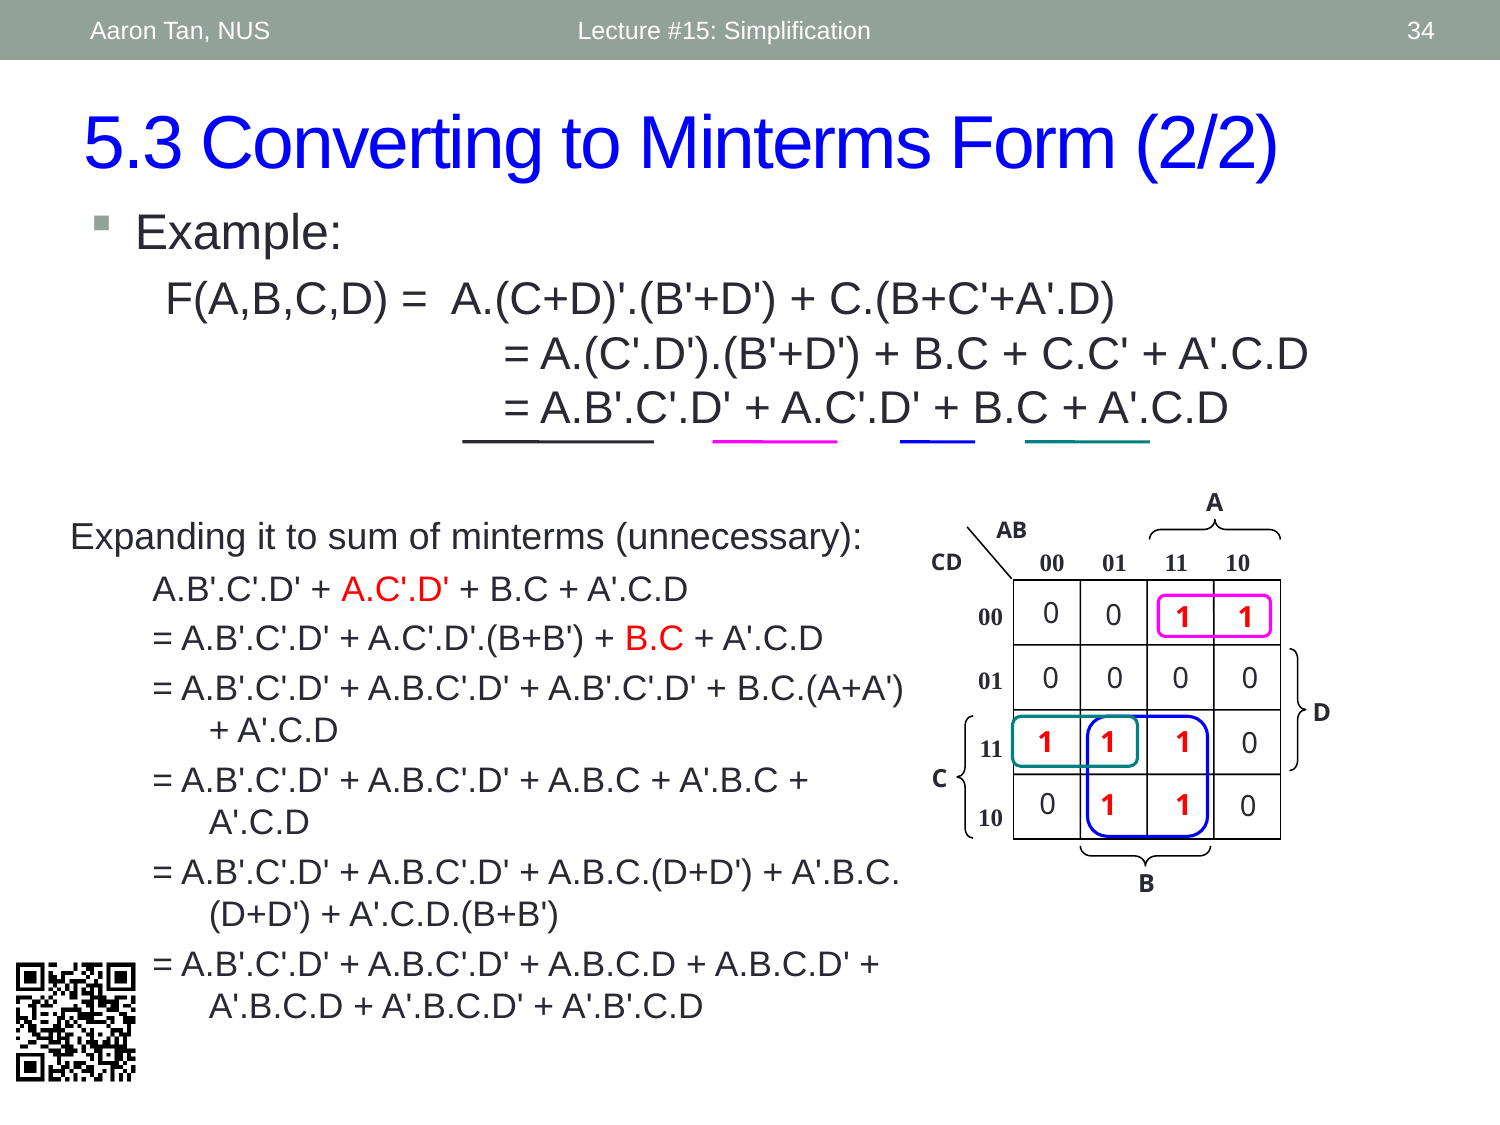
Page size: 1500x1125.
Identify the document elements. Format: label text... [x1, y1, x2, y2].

slide_number Aaron Tan, NUS [75, 3, 550, 57]
slide_number 34 [1308, 3, 1450, 57]
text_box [899, 478, 1347, 899]
picture [7, 954, 143, 1089]
footer Lecture #15: Simplification [562, 3, 1238, 57]
title 5.3 Converting to Minterms Form (2/2) [68, 86, 1429, 192]
text_box Example: F(A,B,C,D) = A.(C+D)'.(B'+D') + C.(B+C'+A'.D) = A.(C'.D').(B'+D') + B.C + C.C' + A'.C.D = A.B'.C'.D' + A.C'.D' + B.C + A'.C.D [74, 191, 1425, 998]
text_box Expanding it to sum of minterms (unnecessary): [55, 504, 886, 564]
text_box A.B'.C'.D' + A.C'.D' + B.C + A'.C.D = A.B'.C'.D' + A.C'.D'.(B+B') + B.C + A'.C.D = A.B'.C'.D' + A.B.C'.D' + A.B'.C'.D' + B.C.(A+A') + A'.C.D = A.B'.C'.D' + A.B.C'.D' + A.B.C + A'.B.C + A'.C.D = A.B'.C'.D' + A.B.C'.D' + A.B.C.(D+D') + A'.B.C.(D+D') + A'.C.D.(B+B') = A.B'.C'.D' + A.B.C'.D' + A.B.C.D + A.B.C.D' + A'.B.C.D + A'.B.C.D' + A'.B'.C.D [137, 558, 926, 1071]
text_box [1014, 586, 1284, 833]
